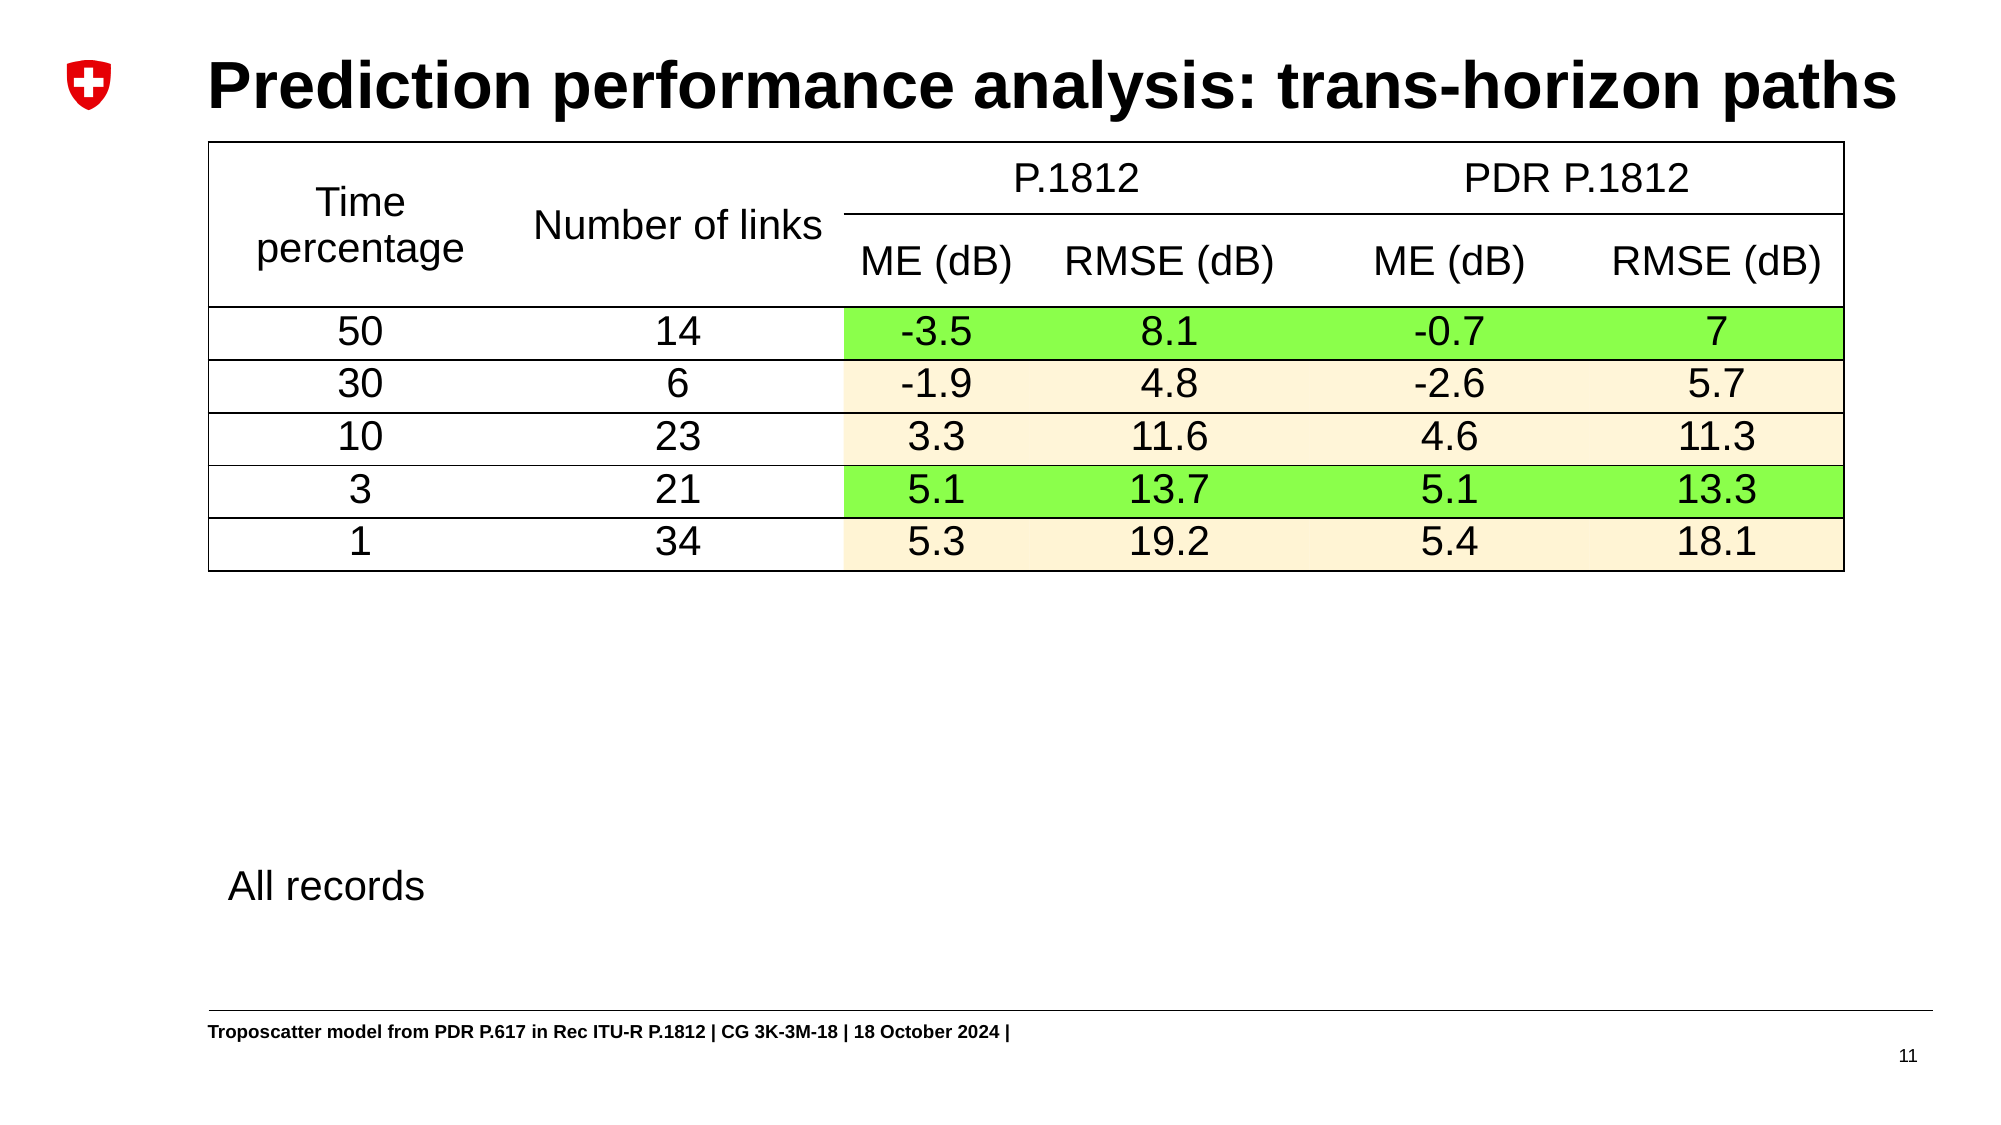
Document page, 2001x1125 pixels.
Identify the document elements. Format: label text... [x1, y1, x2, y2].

table_cell 23 [513, 414, 844, 465]
table_cell 30 [209, 361, 513, 412]
table_cell 21 [513, 466, 844, 517]
table_header Time percentage [209, 143, 513, 306]
table_cell RMSE (dB) [1030, 215, 1310, 306]
table_cell 11.6 [1030, 414, 1310, 465]
table_cell 6 [513, 361, 844, 412]
table_cell 3 [209, 466, 513, 517]
table_cell 5.1 [1310, 466, 1590, 517]
table_cell -2.6 [1310, 361, 1590, 412]
slide_number 11 [1495, 1013, 1933, 1074]
table_cell 5.4 [1310, 519, 1590, 570]
table_cell 11.3 [1590, 414, 1843, 465]
table_cell ME (dB) [844, 215, 1030, 306]
table_header P.1812 [844, 143, 1310, 213]
table_cell 18.1 [1590, 519, 1843, 570]
table_cell 7 [1590, 308, 1843, 359]
table_cell RMSE (dB) [1590, 215, 1843, 306]
table_cell -0.7 [1310, 308, 1590, 359]
table_cell 34 [513, 519, 844, 570]
table_cell 5.7 [1590, 361, 1843, 412]
table_cell 5.3 [844, 519, 1030, 570]
table_cell 3.3 [844, 414, 1030, 465]
table_cell 1 [209, 519, 513, 570]
picture [66, 60, 114, 112]
table_cell -3.5 [844, 308, 1030, 359]
list .3 [192, 219, 1933, 982]
table_cell 13.3 [1590, 466, 1843, 517]
table_cell 5.1 [844, 466, 1030, 517]
title Prediction performance analysis: trans-horizon paths [192, 43, 1933, 188]
table_cell 13.7 [1030, 466, 1310, 517]
table_header Number of links [513, 143, 844, 306]
table_cell -1.9 [844, 361, 1030, 412]
table_cell ME (dB) [1310, 215, 1590, 306]
table_cell 4.8 [1030, 361, 1310, 412]
table_cell 14 [513, 308, 844, 359]
table_cell 50 [209, 308, 513, 359]
table_cell 4.6 [1310, 414, 1590, 465]
table_header PDR P.1812 [1310, 143, 1843, 213]
table_cell 10 [209, 414, 513, 465]
table_cell 19.2 [1030, 519, 1310, 570]
table_cell 8.1 [1030, 308, 1310, 359]
